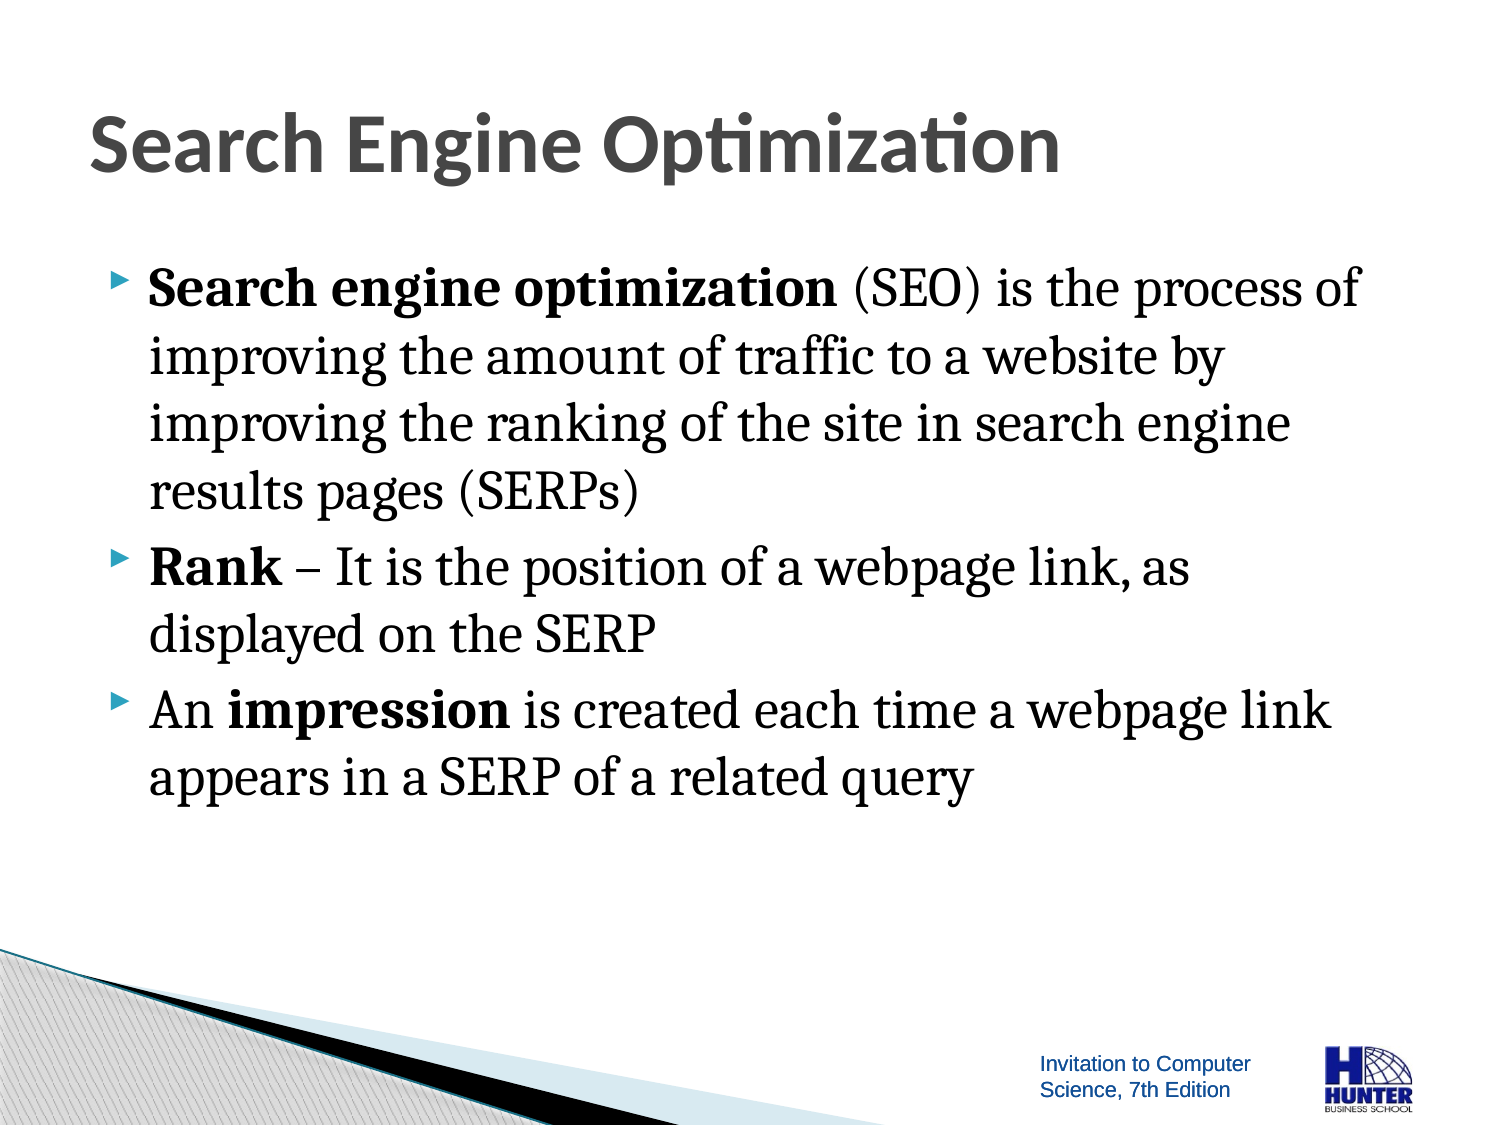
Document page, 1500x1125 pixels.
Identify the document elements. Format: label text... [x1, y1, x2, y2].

title Search Engine Optimization [75, 45, 1425, 233]
list Search engine optimization (SEO) is the process of improving the amount of traffic to a website by improving the ranking of the site in search engine results pages (SERPs) Rank – It is the position of a webpage link, as displayed on the SERP An impression is created each time a webpage link appears in a SERP of a related query [75, 243, 1425, 986]
picture [1325, 1046, 1413, 1113]
